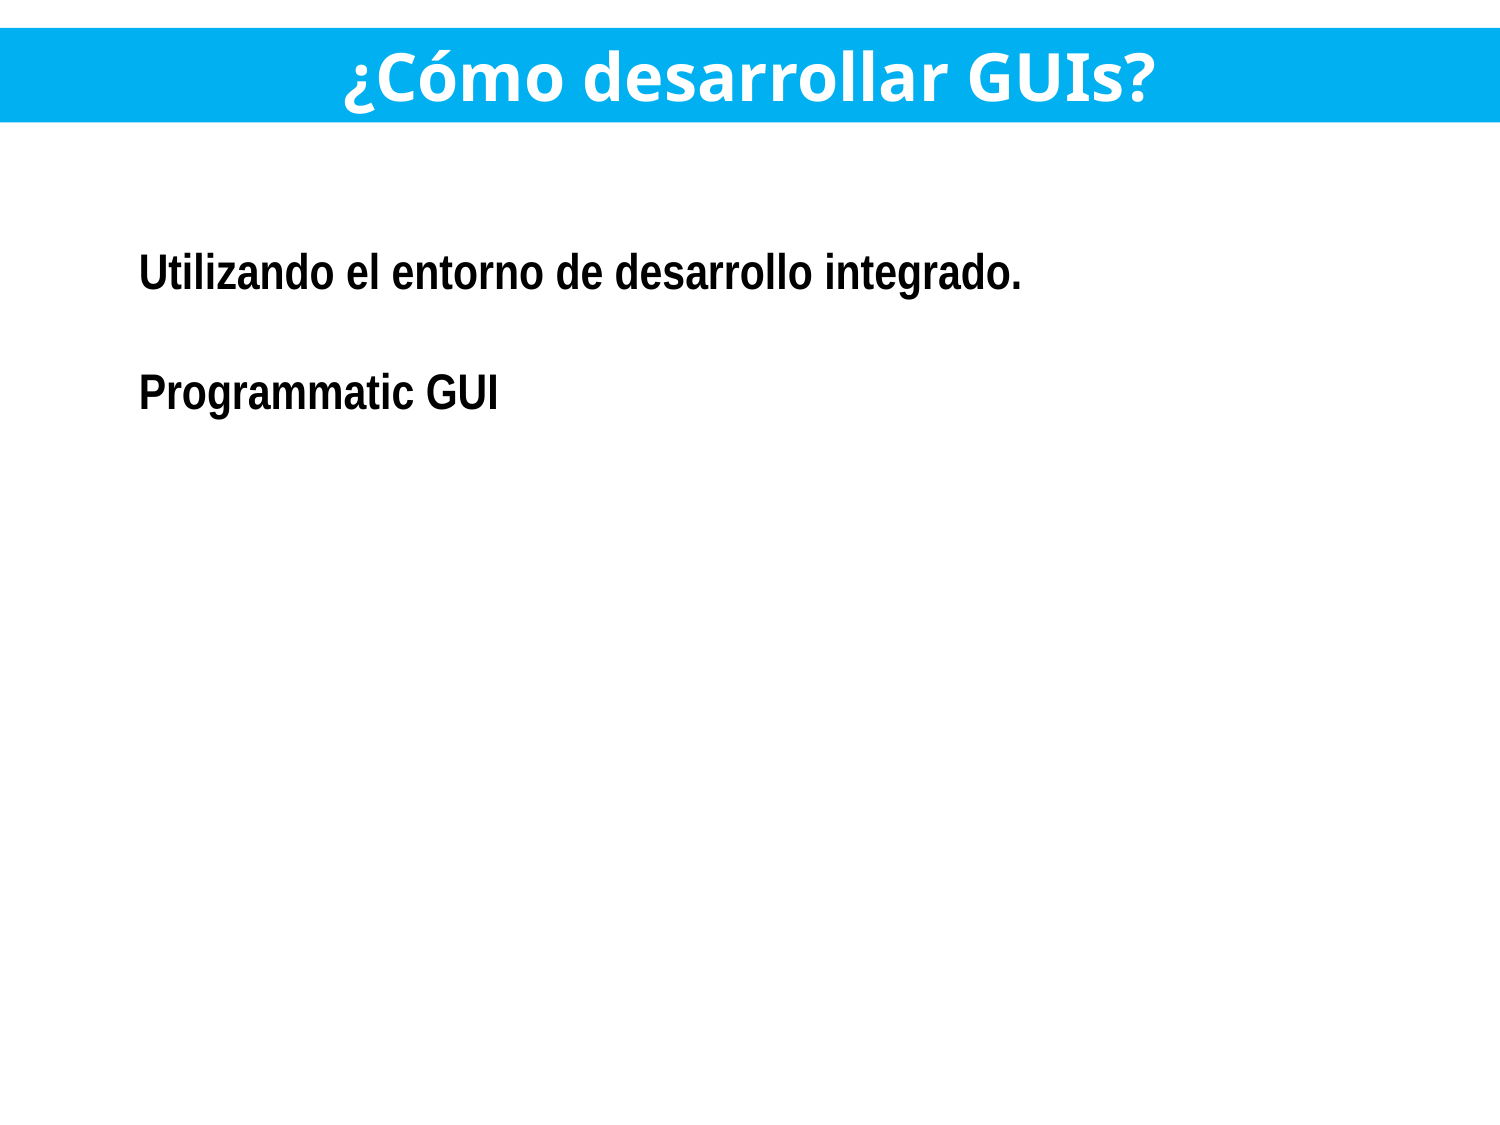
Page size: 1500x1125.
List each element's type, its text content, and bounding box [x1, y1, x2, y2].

text_box Utilizando el entorno de desarrollo integrado. Programmatic GUI [123, 231, 1400, 427]
text_box ¿Cómo desarrollar GUIs? [0, 27, 1500, 123]
